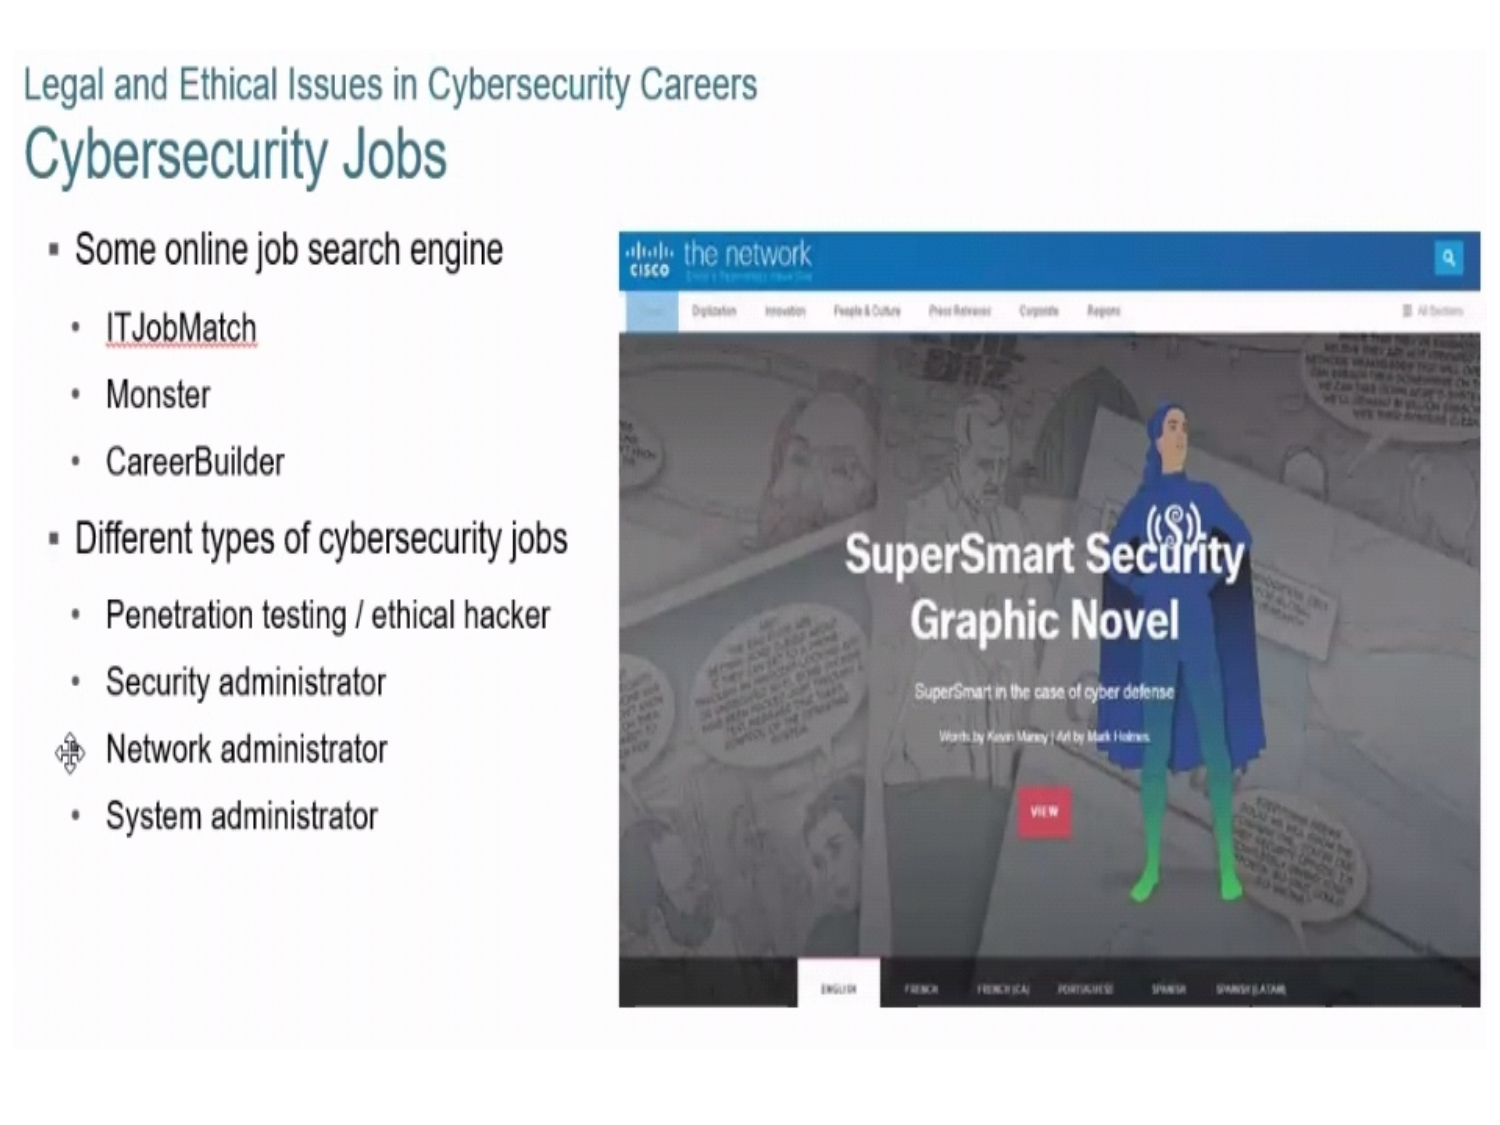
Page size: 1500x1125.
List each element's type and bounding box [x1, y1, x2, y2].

picture [12, 49, 1487, 1051]
